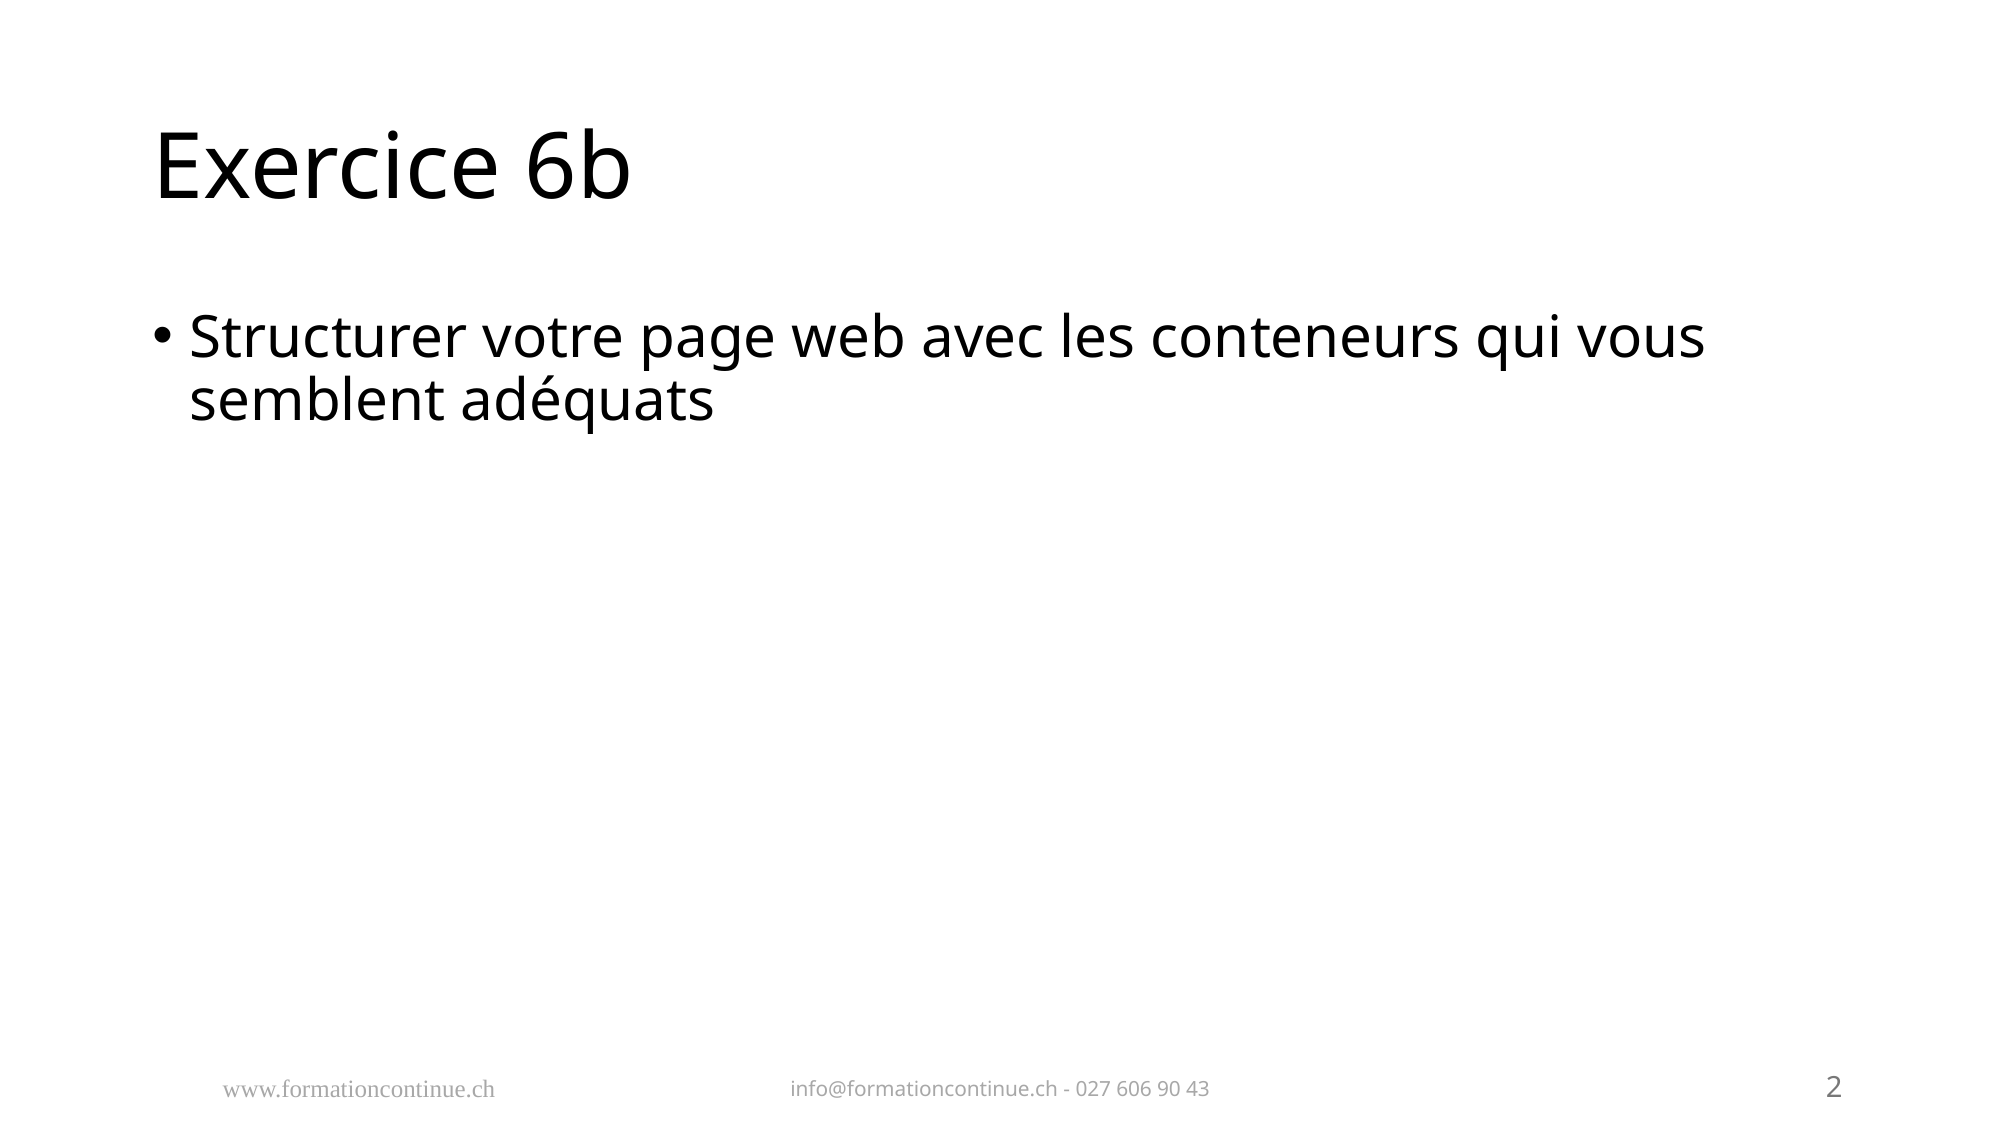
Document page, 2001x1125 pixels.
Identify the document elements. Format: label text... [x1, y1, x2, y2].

list Structurer votre page web avec les conteneurs qui vous semblent adéquats [137, 299, 1863, 1014]
slide_number 2 [1441, 1059, 1858, 1118]
footer info@formationcontinue.ch - 027 606 90 43 [683, 1057, 1317, 1118]
title Exercice 6b [137, 59, 1863, 278]
slide_number www.formationcontinue.ch [207, 1057, 658, 1118]
